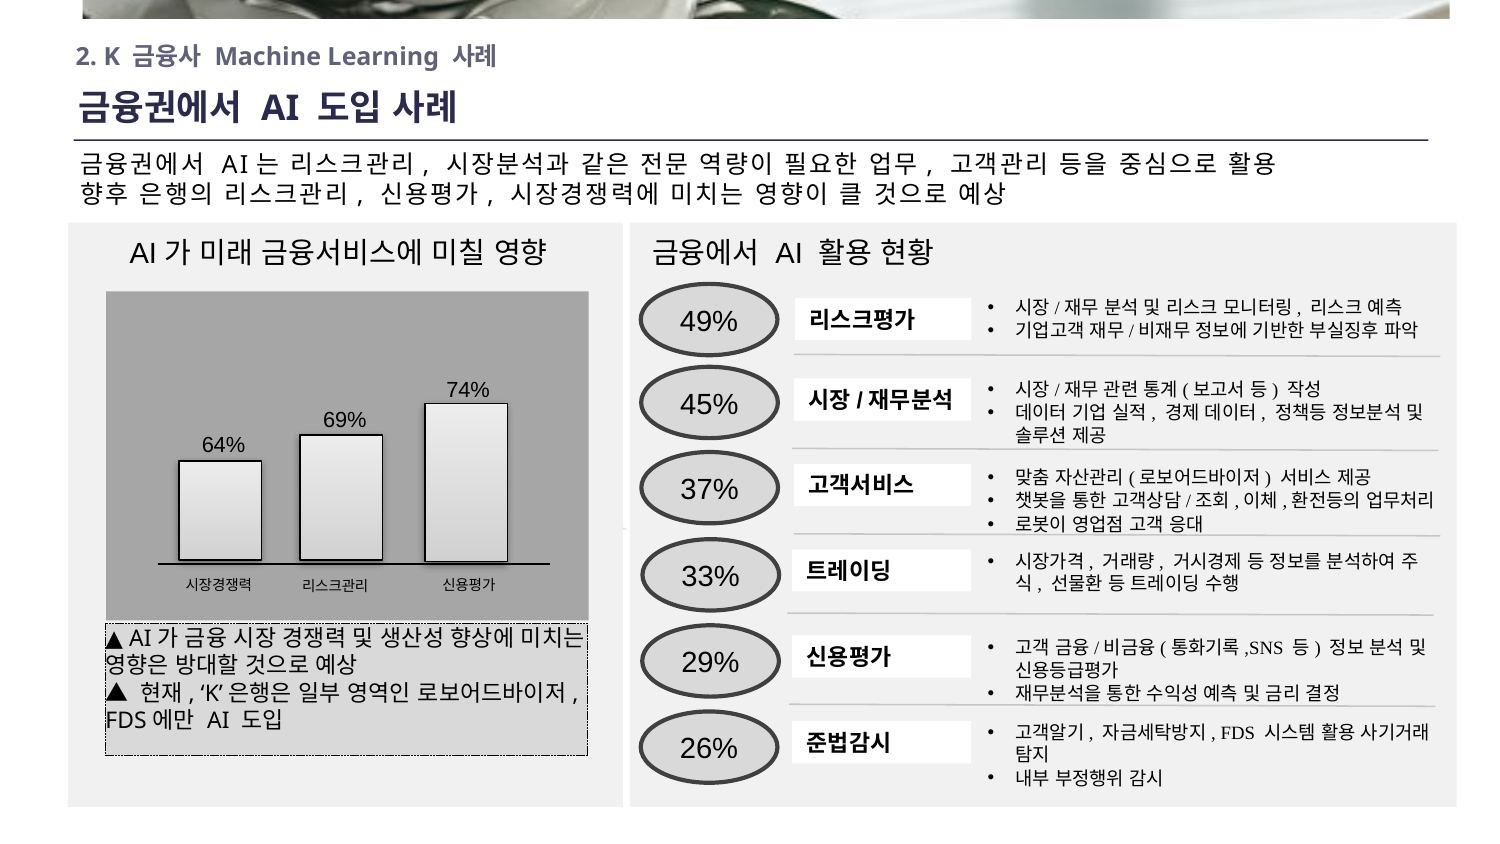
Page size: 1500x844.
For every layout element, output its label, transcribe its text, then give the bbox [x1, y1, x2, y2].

text_box 고객서비스 [793, 463, 972, 506]
text_box 고객 금융/비금융(통화기록,SNS 등) 정보 분석 및 신용등급평가 재무분석을 통한 수익성 예측 및 금리 결정 [987, 635, 1441, 705]
text_box [630, 222, 1457, 807]
text_box 트레이딩 [791, 549, 972, 592]
text_box 리스크평가 [794, 298, 972, 341]
text_box 신용평가 [791, 635, 972, 678]
text_box 맞춤 자산관리(로보어드바이저) 서비스 제공 챗봇을 통한 고객상담/조회,이체,환전등의 업무처리 로봇이 영업점 고객 응대 [987, 464, 1441, 533]
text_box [67, 222, 628, 808]
text_box 49% [638, 281, 780, 358]
text_box 29% [640, 623, 782, 699]
text_box 금융에서 AI 활용 현황 [637, 226, 1129, 277]
picture [82, 0, 1450, 19]
text_box 37% [639, 449, 781, 526]
text_box 고객알기, 자금세탁방지, FDS 시스템 활용 사기거래 탐지 내부 부정행위 감시 [987, 719, 1441, 789]
text_box 금융권에서 AI는 리스크관리, 시장분석과 같은 전문 역량이 필요한 업무, 고객관리 등을 중심으로 활용 향후 은행의 리스크관리, 신용평가, 시장경쟁력에 미치는 영향이 클 것으로 예상 [78, 148, 1425, 209]
text_box 45% [639, 364, 780, 441]
text_box 준법감시 [791, 721, 972, 764]
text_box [787, 612, 1434, 616]
text_box 시장/재무분석 [793, 378, 971, 421]
text_box 금융권에서 AI 도입 사례 [63, 70, 1419, 154]
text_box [788, 703, 1436, 707]
text_box 시장/재무 관련 통계(보고서 등) 작성 데이터 기업 실적, 경제 데이터, 정책등 정보분석 및 솔루션 제공 [987, 376, 1441, 446]
text_box 26% [638, 709, 780, 785]
text_box 33% [640, 537, 782, 613]
text_box 2. K 금융사 Machine Learning 사례 [60, 25, 619, 68]
text_box 시장가격, 거래량, 거시경제 등 정보를 분석하여 주식, 선물환 등 트레이딩 수행 [987, 548, 1441, 595]
text_box 시장/재무 분석 및 리스크 모니터링, 리스크 예측 기업고객 재무/비재무 정보에 기반한 부실징후 파악 [987, 294, 1441, 342]
